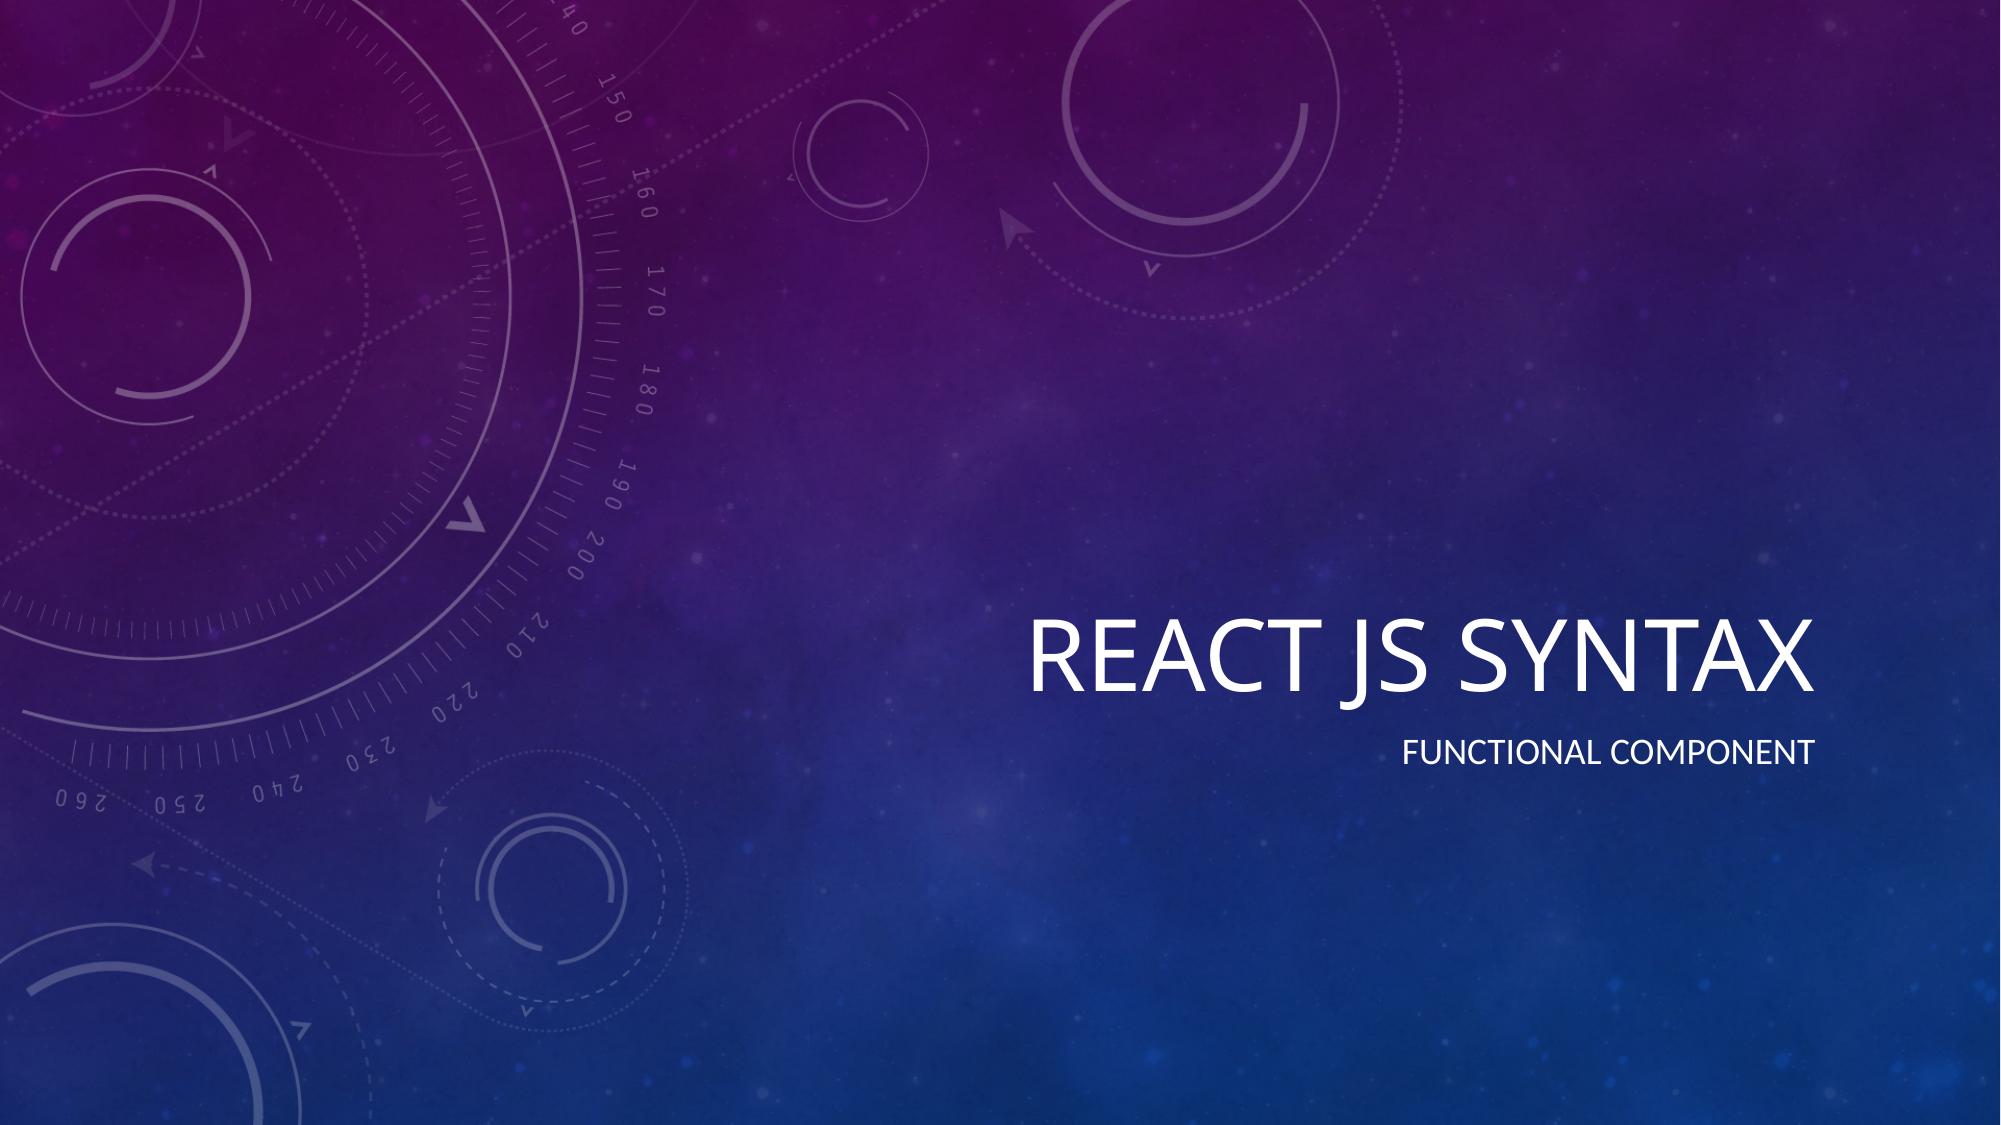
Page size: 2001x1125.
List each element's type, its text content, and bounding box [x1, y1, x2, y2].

picture [0, 0, 2001, 1125]
title React Js Syntax [650, 322, 1831, 719]
subtitle Functional Component [650, 719, 1831, 950]
